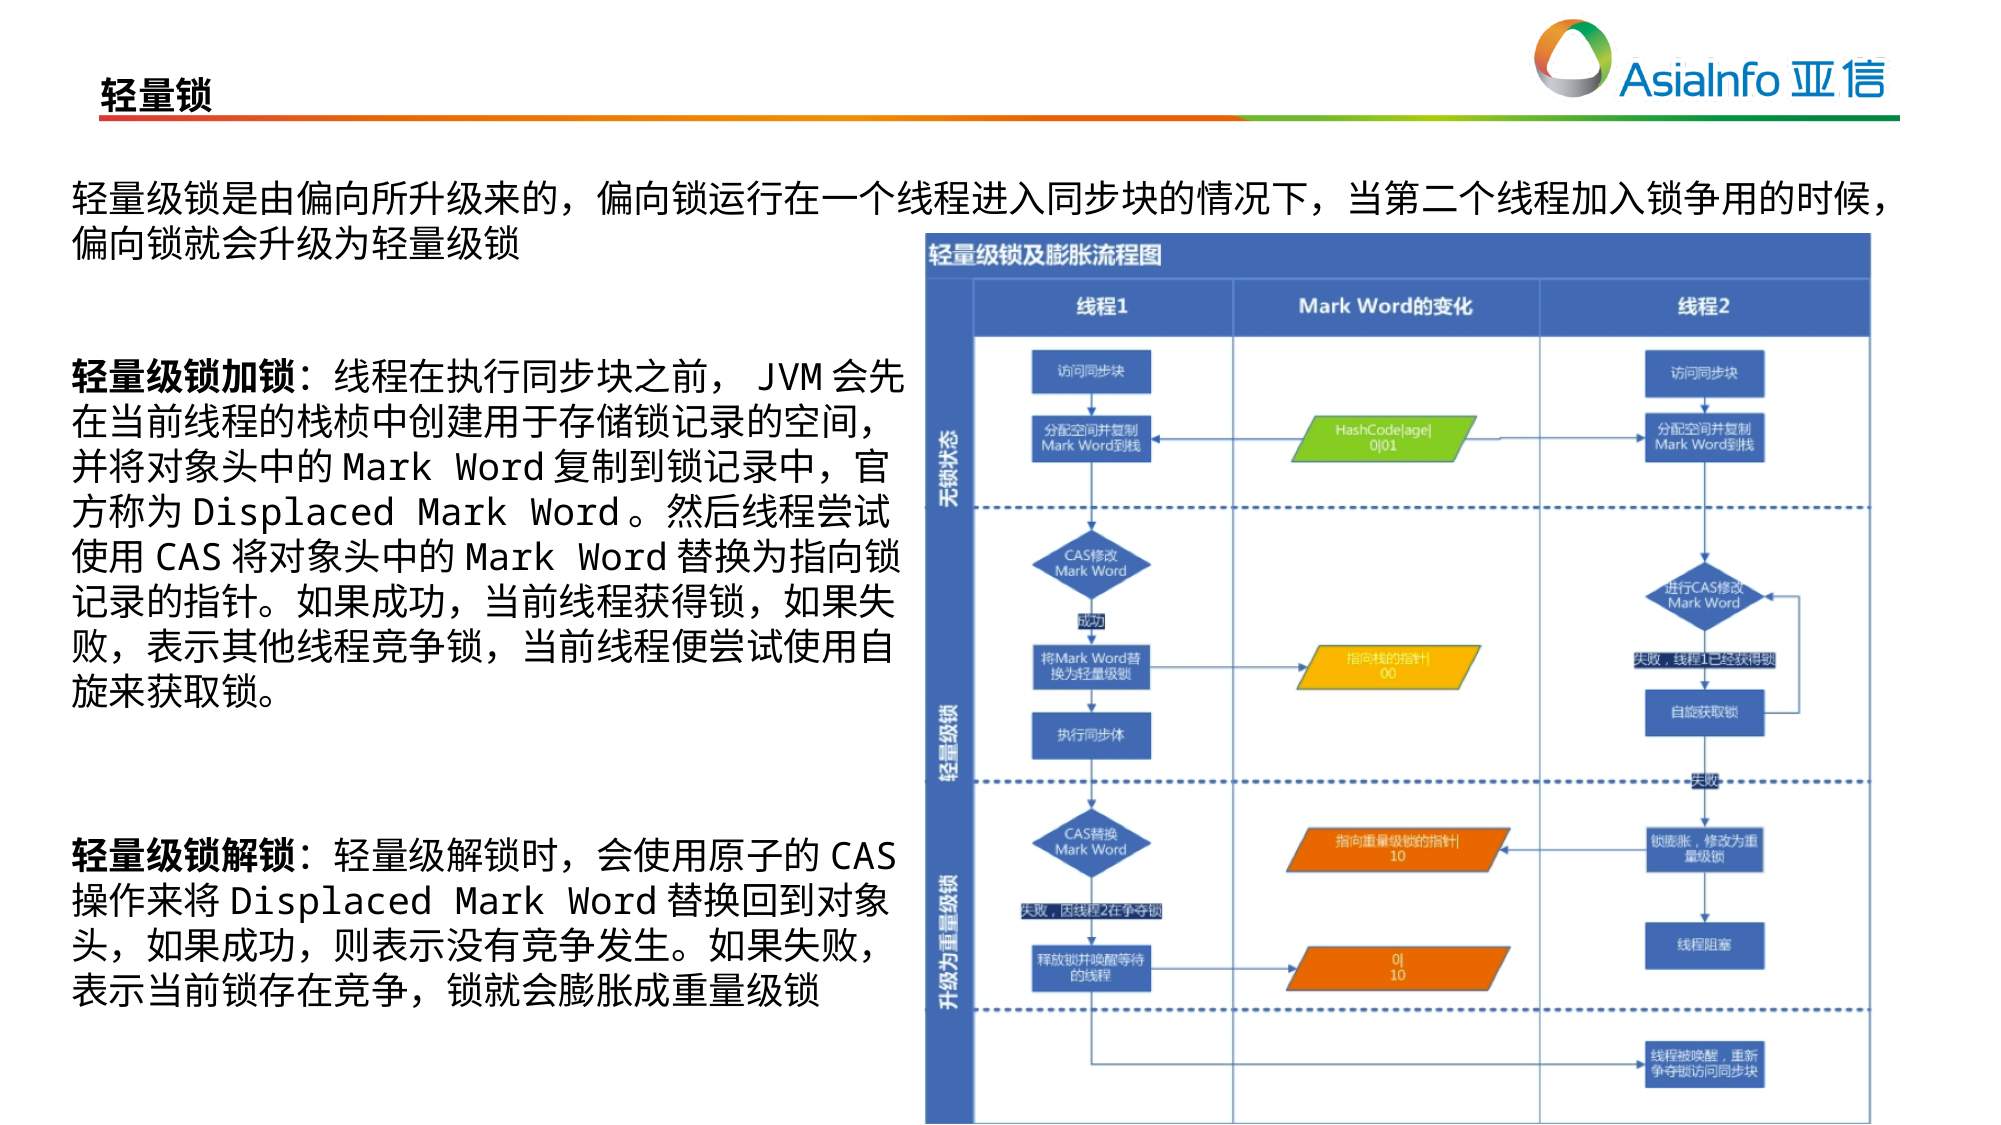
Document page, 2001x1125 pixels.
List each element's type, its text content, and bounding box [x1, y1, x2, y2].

text_box 轻量级锁解锁：轻量级解锁时，会使用原子的CAS操作来将Displaced Mark Word替换回到对象头，如果成功，则表示没有竞争发生。如果失败，表示当前锁存在竞争，锁就会膨胀成重量级锁 [56, 825, 919, 1020]
text_box 轻量级锁加锁：线程在执行同步块之前，JVM会先在当前线程的栈桢中创建用于存储锁记录的空间，并将对象头中的Mark Word复制到锁记录中，官方称为Displaced Mark Word。然后线程尝试使用CAS将对象头中的Mark Word替换为指向锁记录的指针。如果成功，当前线程获得锁，如果失败，表示其他线程竞争锁，当前线程便尝试使用自旋来获取锁。 [56, 345, 919, 721]
picture [99, 0, 1900, 130]
picture [924, 233, 1873, 1125]
text_box 轻量级锁是由偏向所升级来的，偏向锁运行在一个线程进入同步块的情况下，当第二个线程加入锁争用的时候，偏向锁就会升级为轻量级锁 [56, 167, 1897, 273]
text_box 轻量锁 [86, 64, 229, 125]
